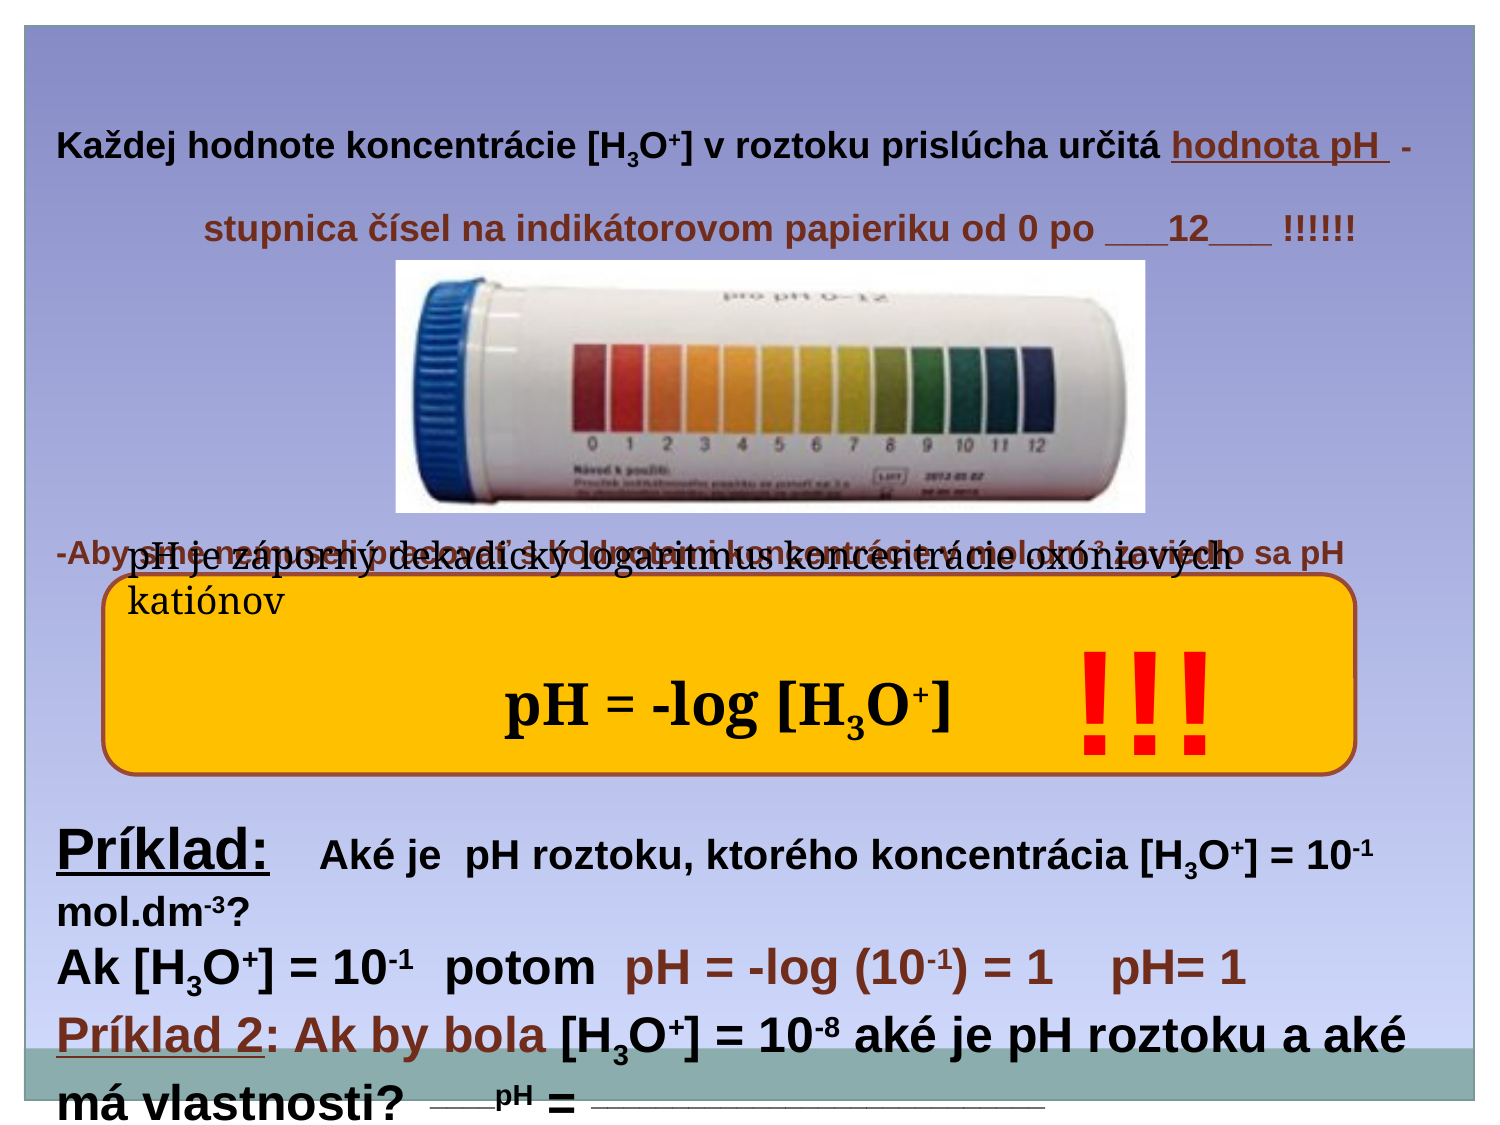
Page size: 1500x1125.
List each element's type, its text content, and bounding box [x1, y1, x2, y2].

text_box !!! [1015, 597, 1276, 793]
text_box pH je záporný dekadický logaritmus koncentrácie oxóniových katiónov pH = -log [H3O+] [101, 572, 1358, 777]
text_box Každej hodnote koncentrácie [H3O+] v roztoku prislúcha určitá hodnota pH - -Aby sme nemuseli pracovať s hodnotami koncentrácie v mol.dm-3 zaviedlo sa pH Príklad: Aké je pH roztoku, ktorého koncentrácia [H3O+] = 10-1 mol.dm-3? Ak [H3O+] = 10-1 potom pH = -log (10-1) = 1 pH= 1 Príklad 2: Ak by bola [H3O+] = 10-8 aké je pH roztoku a aké má vlastnosti? ____pH = ____________________________ [41, 113, 1471, 1125]
text_box stupnica čísel na indikátorovom papieriku od 0 po ___12___ !!!!!! [188, 196, 1374, 256]
picture [395, 260, 1146, 513]
